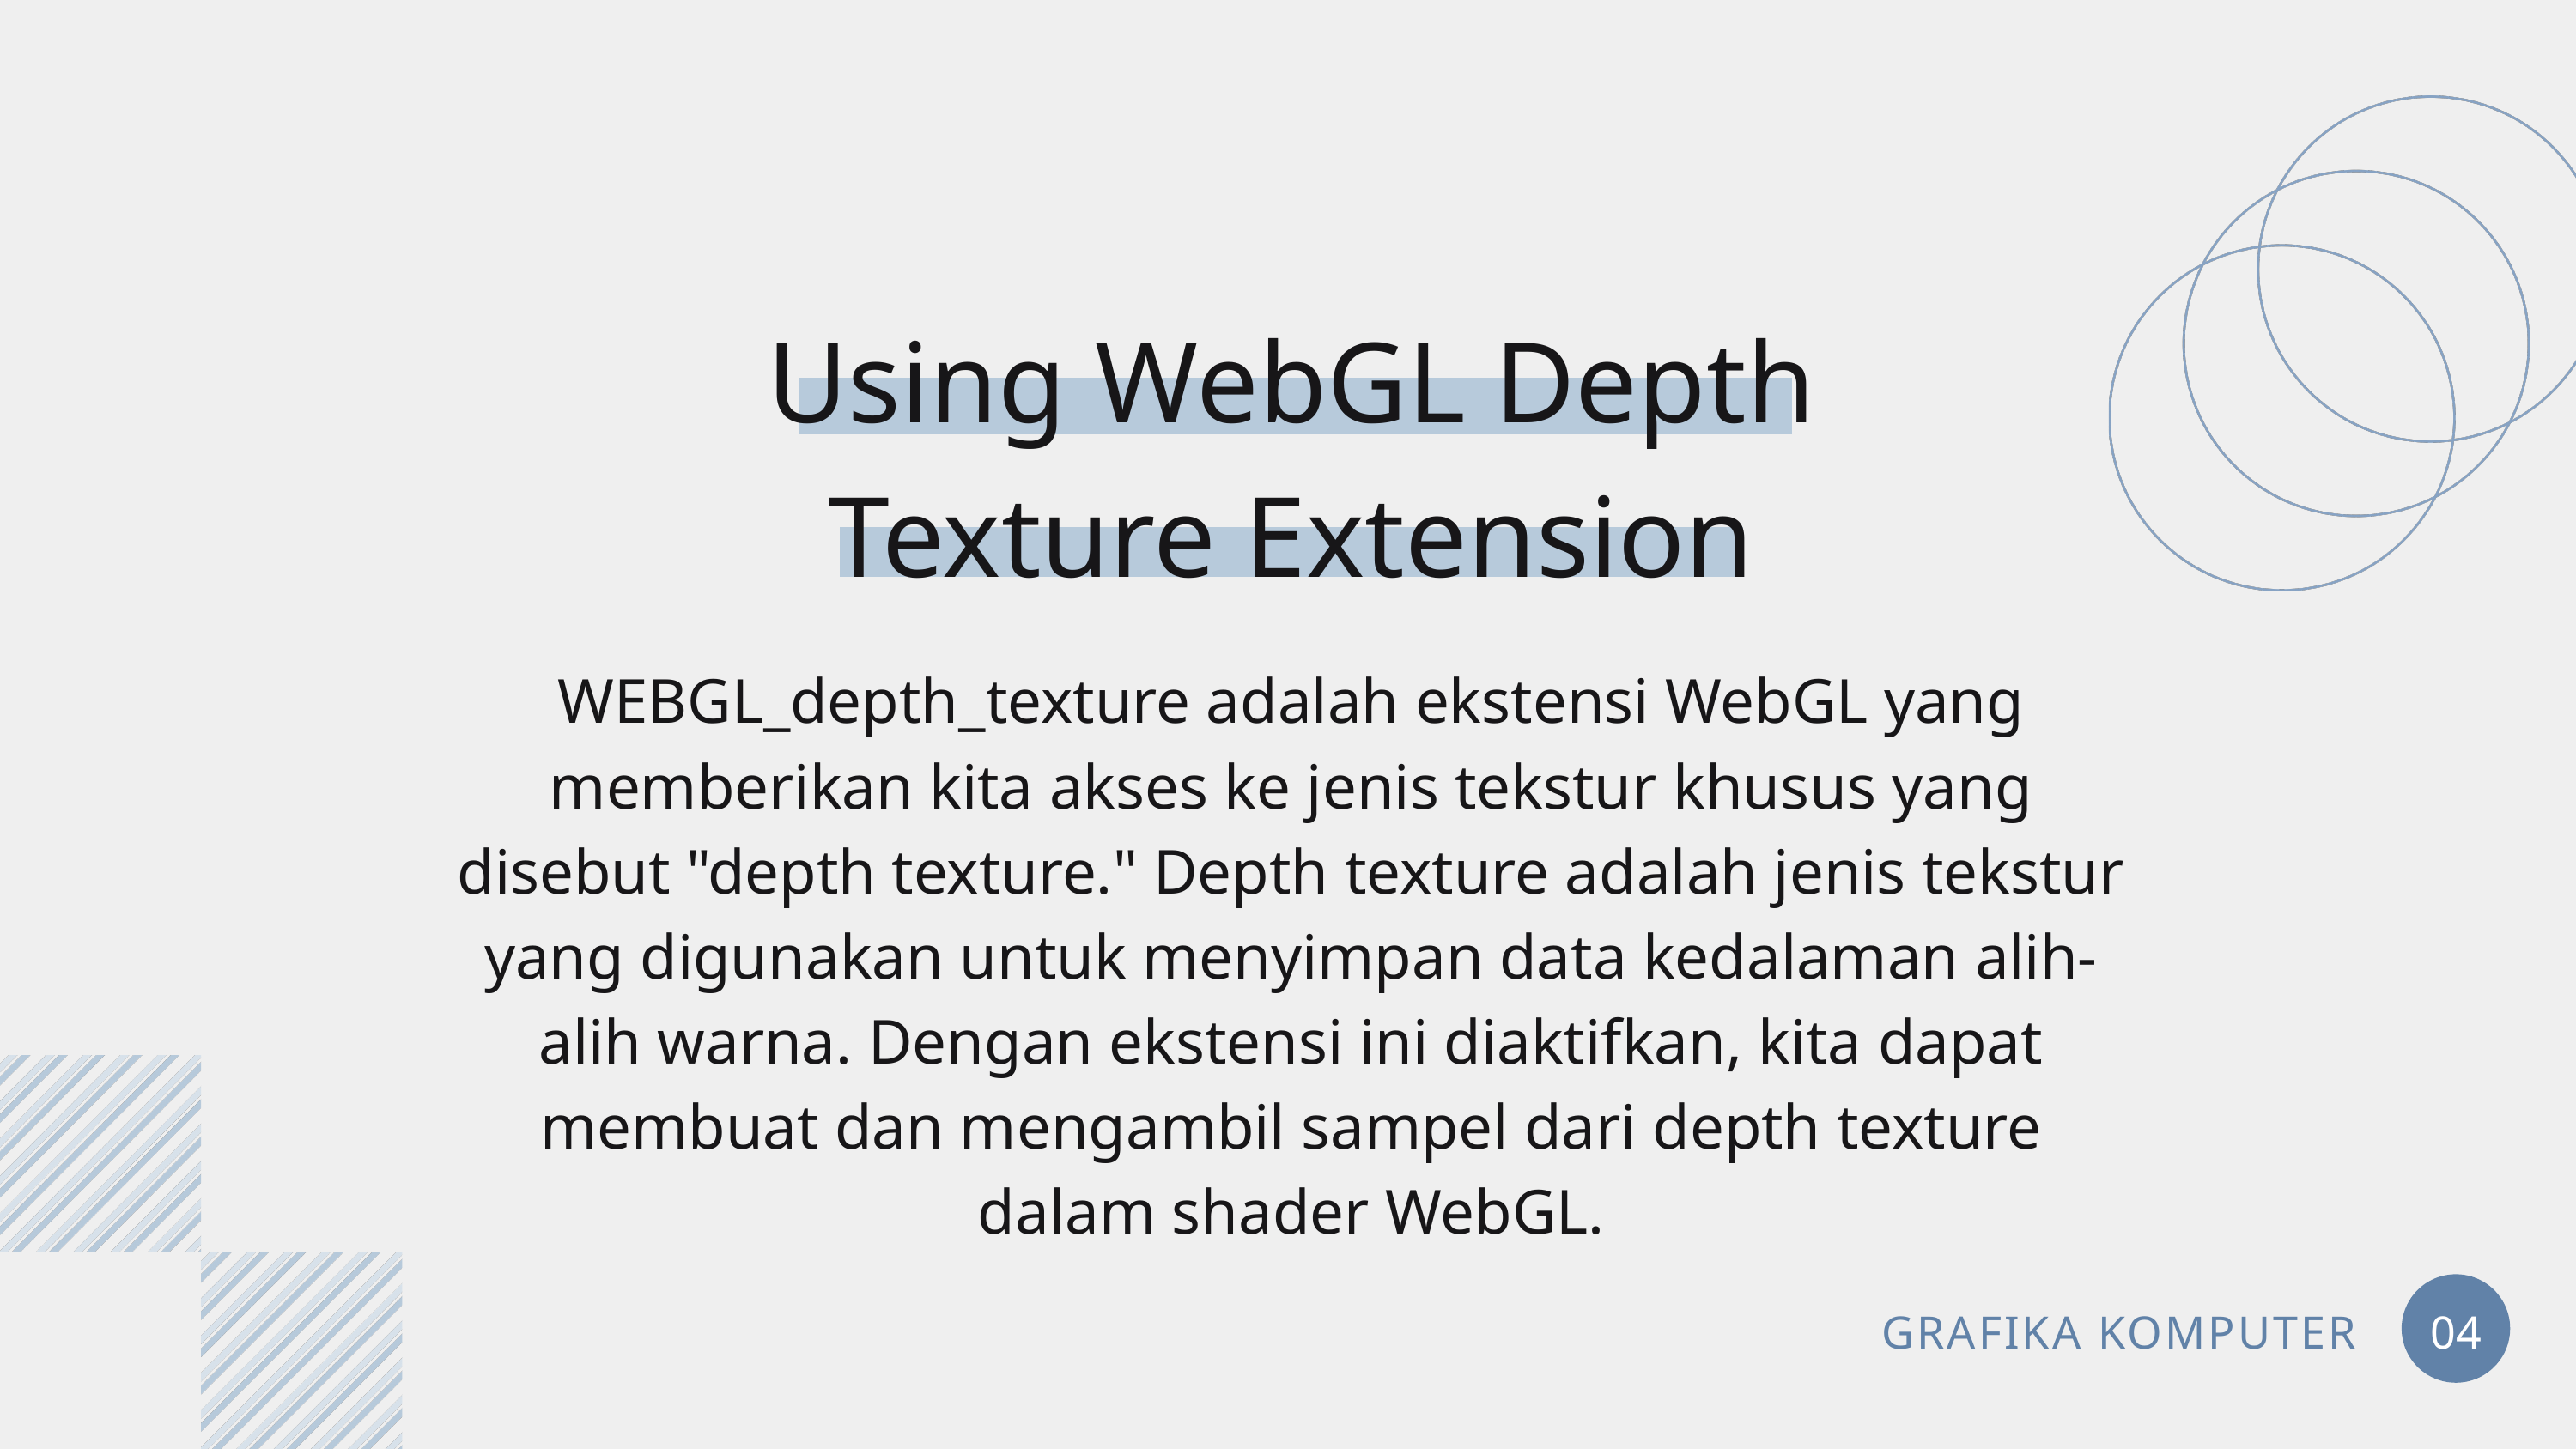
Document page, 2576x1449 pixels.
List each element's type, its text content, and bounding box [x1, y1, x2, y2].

text_box Using WebGL Depth Texture Extension [666, 288, 1917, 600]
text_box [201, 1252, 403, 1449]
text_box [2401, 1274, 2511, 1383]
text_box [839, 526, 1744, 577]
text_box [2108, 95, 2576, 591]
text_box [798, 377, 1792, 435]
text_box WEBGL_depth_texture adalah ekstensi WebGL yang memberikan kita akses ke jenis tekstur khusus yang disebut "depth texture." Depth texture adalah jenis tekstur yang digunakan untuk menyimpan data kedalaman alih-alih warna. Dengan ekstensi ini diaktifkan, kita dapat membuat dan mengambil sampel dari depth texture dalam shader WebGL. [451, 650, 2133, 1246]
text_box GRAFIKA KOMPUTER [1830, 1295, 2357, 1358]
text_box [0, 1055, 202, 1252]
